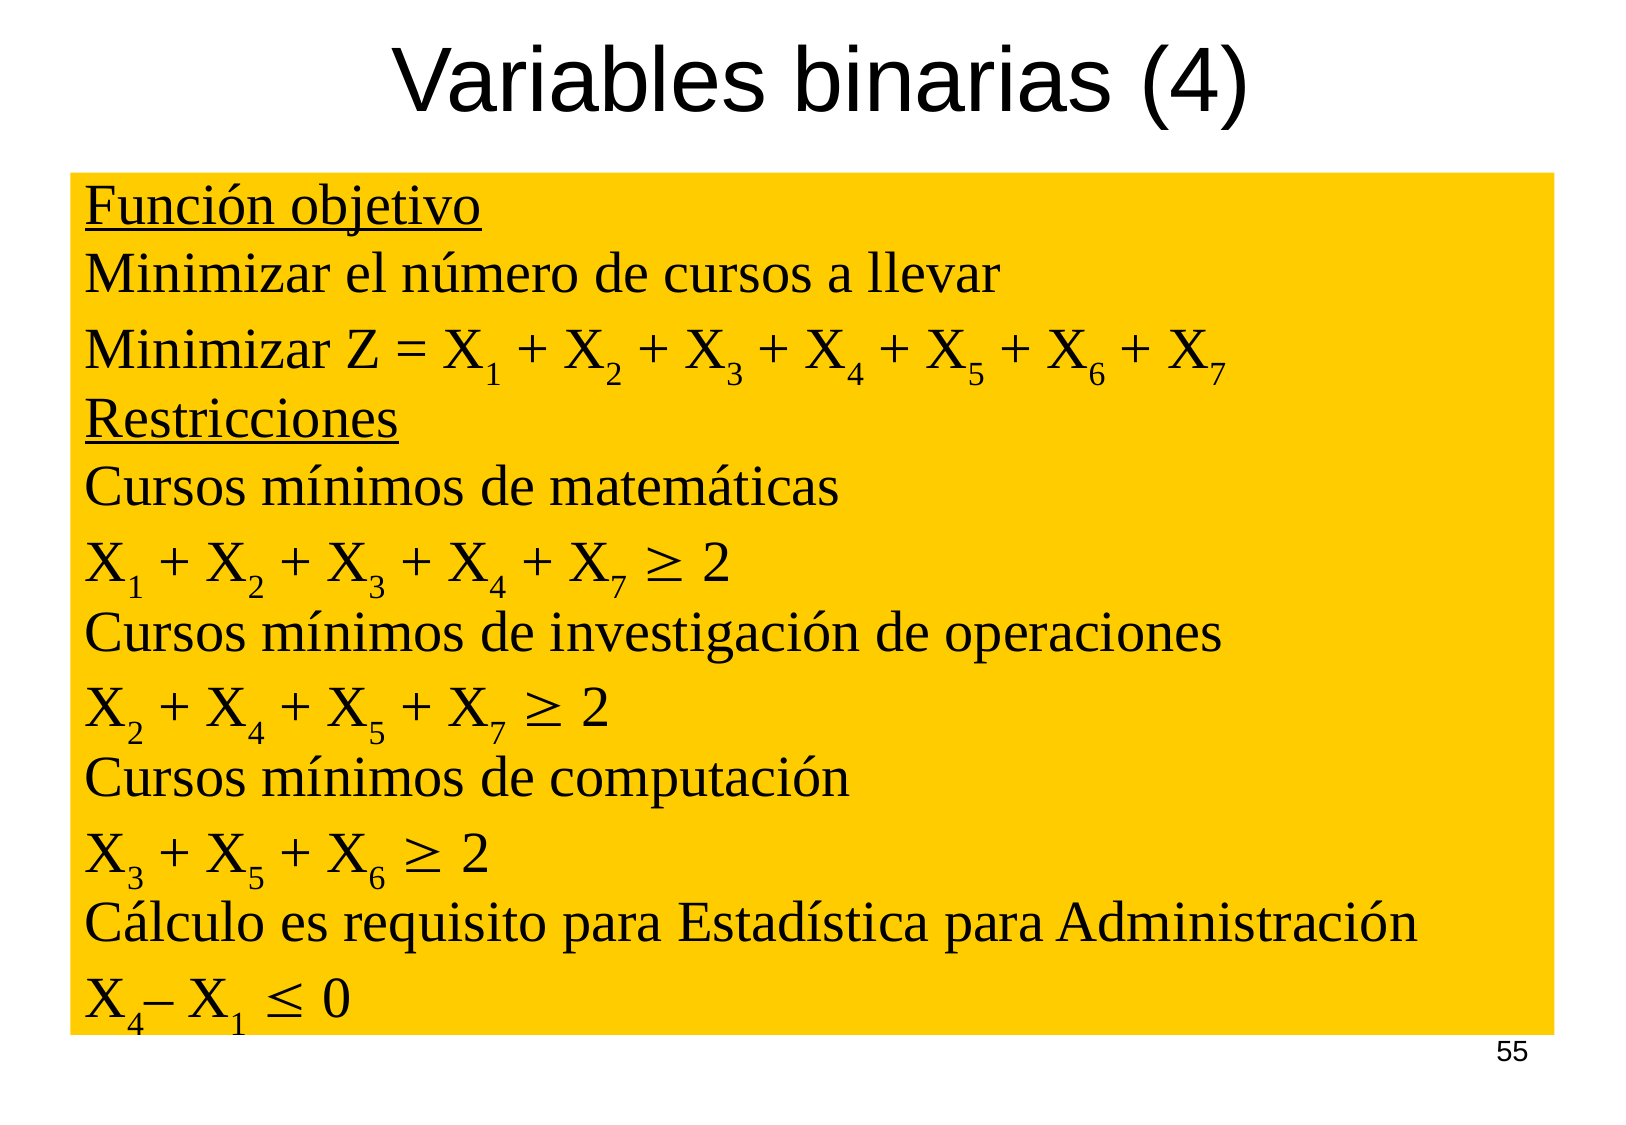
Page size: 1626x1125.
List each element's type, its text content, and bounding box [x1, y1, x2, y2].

text_box Variables binarias (4) [50, 18, 1594, 138]
text_box Función objetivo Minimizar el número de cursos a llevar Minimizar Z = X1 + X2 + X3 + X4 + X5 + X6 + X7 Restricciones Cursos mínimos de matemáticas X1 + X2 + X3 + X4 + X7  2 Cursos mínimos de investigación de operaciones X2 + X4 + X5 + X7  2 Cursos mínimos de computación X3 + X5 + X6  2 Cálculo es requisito para Estadística para Administración X4– X1  0 [70, 172, 1555, 1035]
slide_number 55 [1164, 1035, 1544, 1103]
